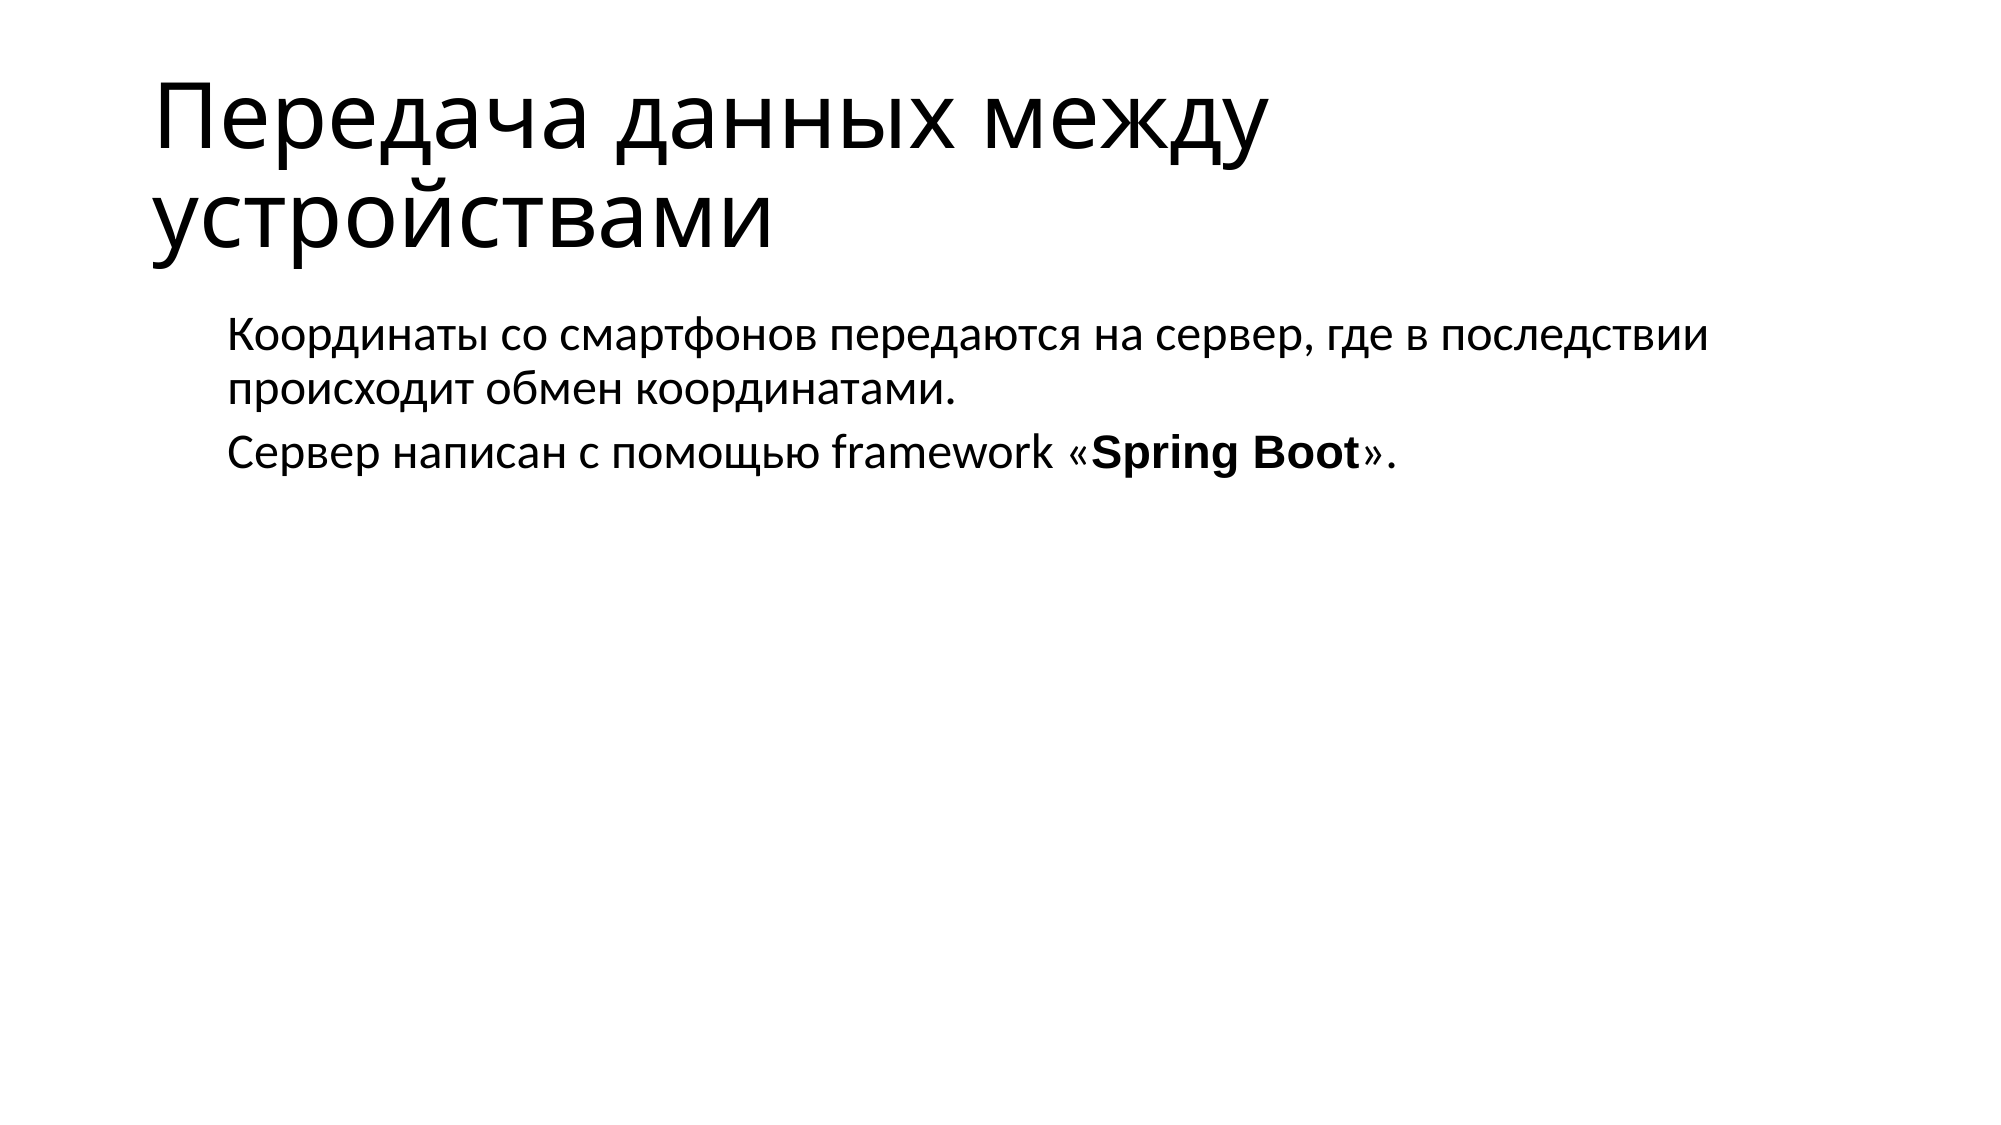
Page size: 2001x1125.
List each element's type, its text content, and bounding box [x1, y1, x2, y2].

list Координаты со смартфонов передаются на сервер, где в последствии происходит обмен координатами. Сервер написан с помощью framework «Spring Boot». [137, 299, 1863, 1014]
title Передача данных между устройствами [137, 59, 1863, 278]
